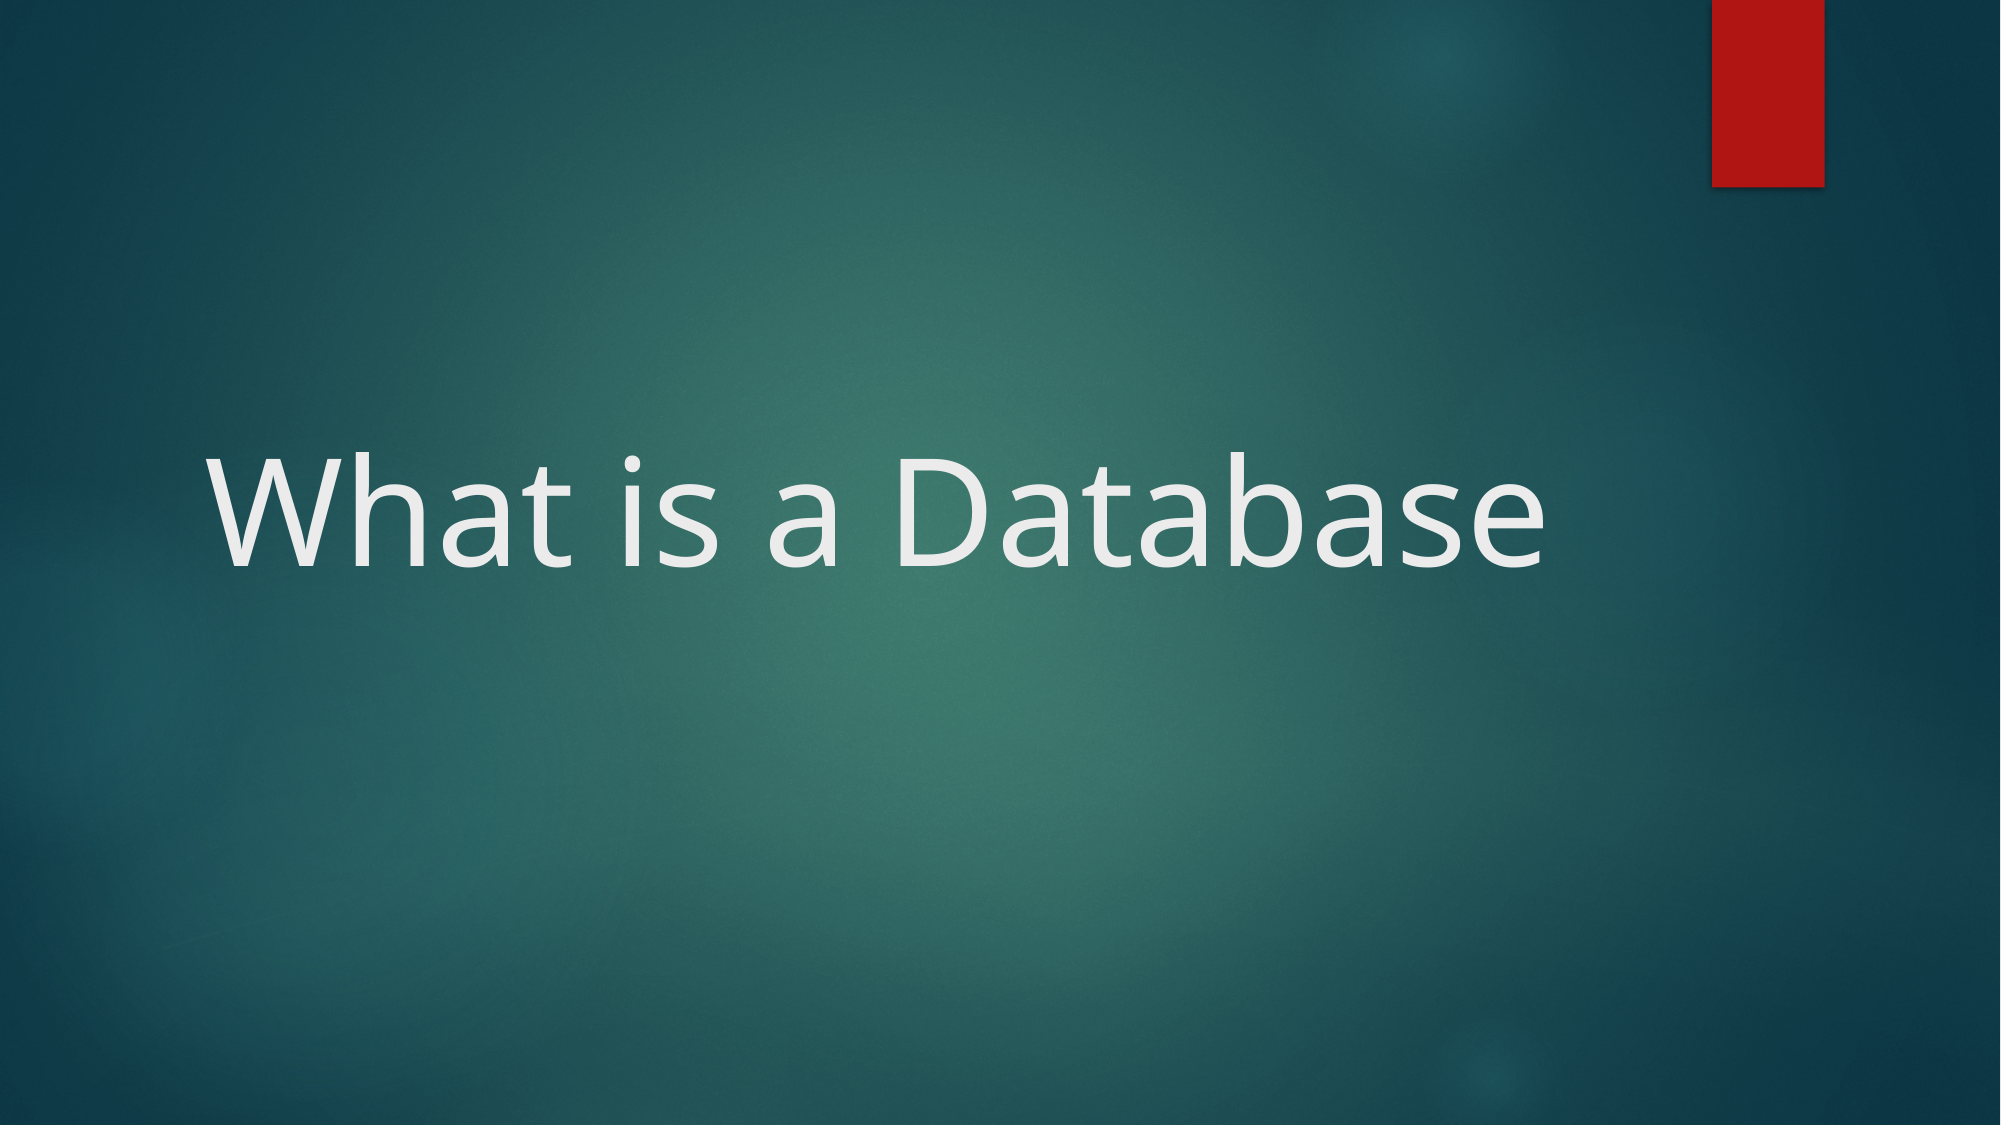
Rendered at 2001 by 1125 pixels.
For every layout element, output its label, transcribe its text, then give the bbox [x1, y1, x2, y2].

picture [0, 0, 2001, 1125]
title What is a Database [189, 240, 1638, 784]
